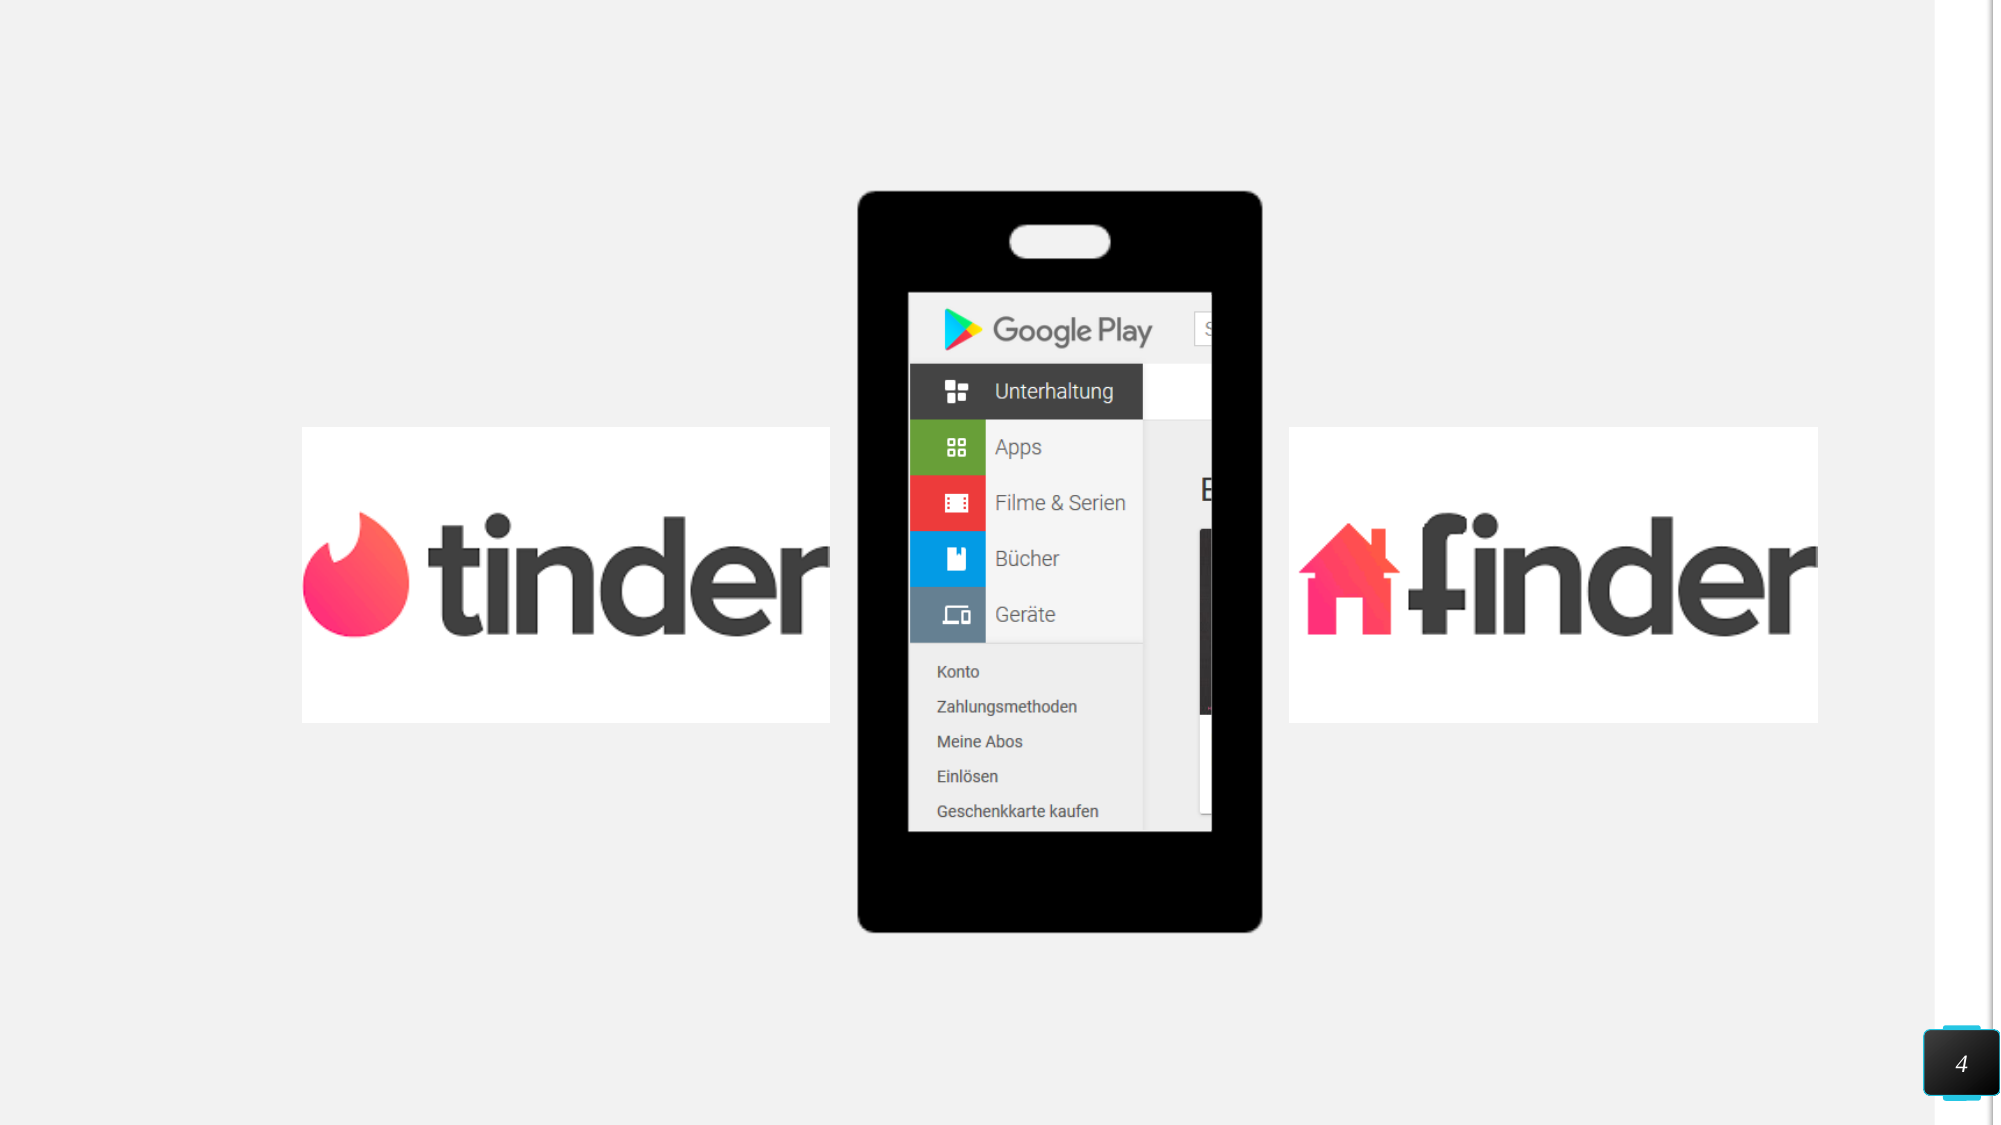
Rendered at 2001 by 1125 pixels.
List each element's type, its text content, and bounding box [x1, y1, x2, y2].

slide_number 4 [1923, 1029, 2000, 1096]
picture [302, 158, 1818, 967]
